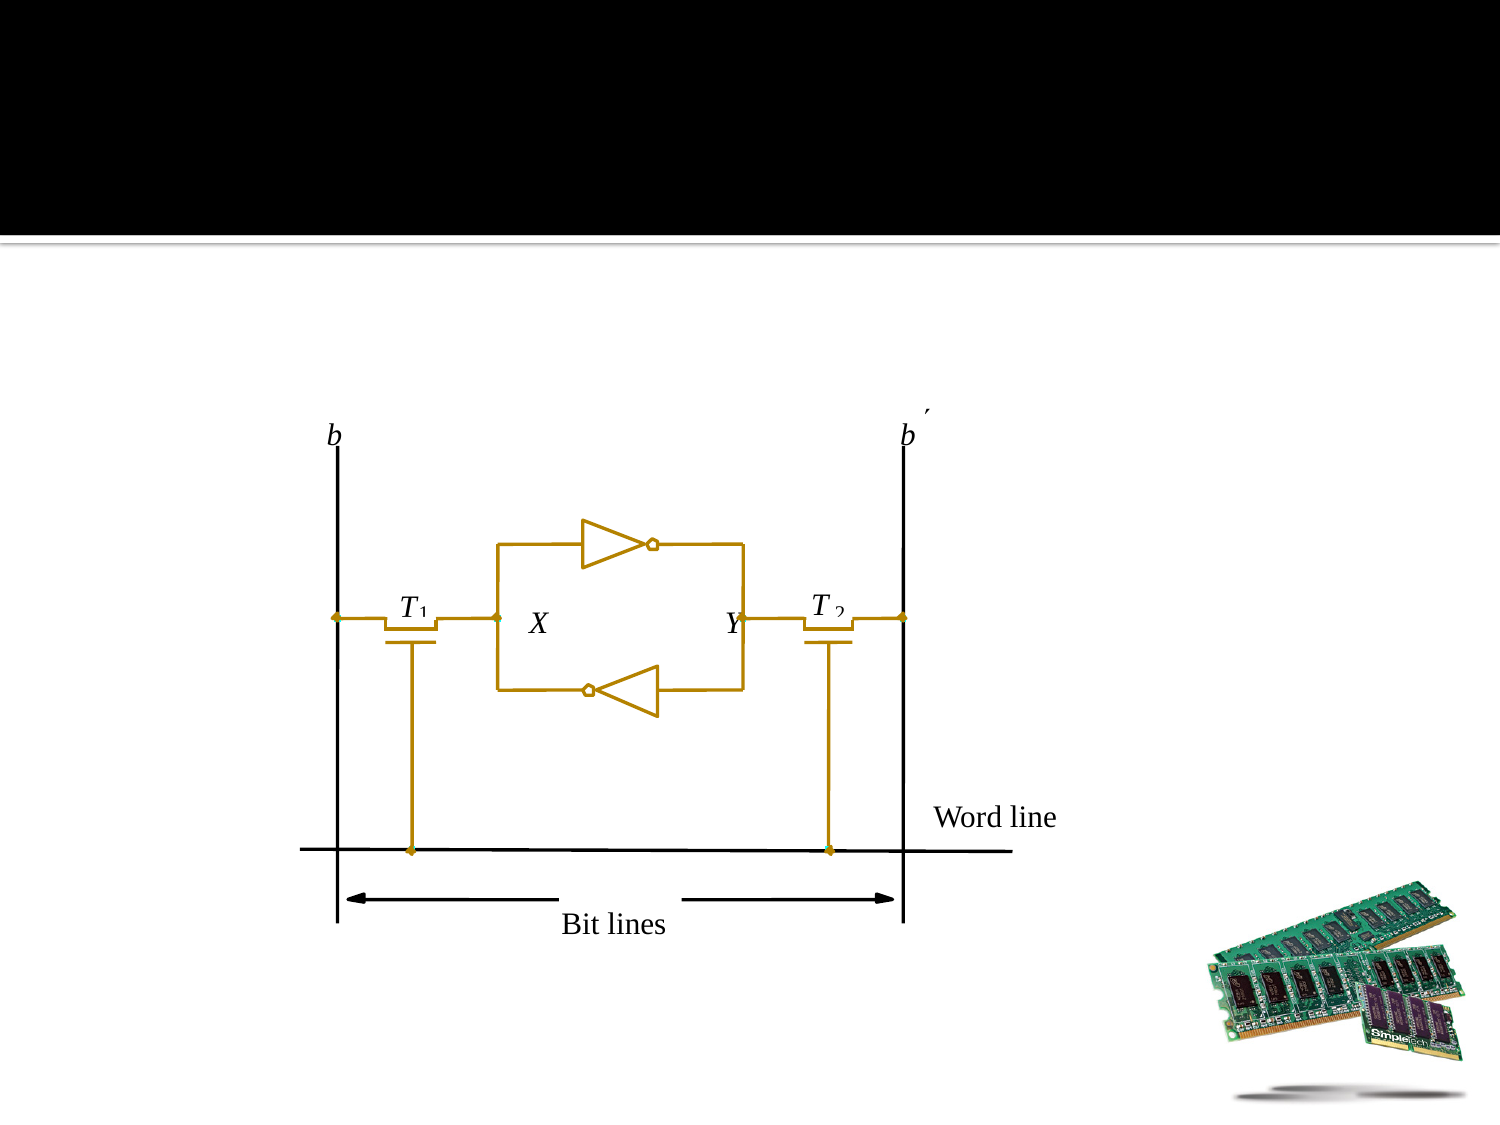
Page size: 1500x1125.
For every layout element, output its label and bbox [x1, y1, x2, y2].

text_box [299, 399, 1050, 938]
picture [1187, 837, 1490, 1117]
